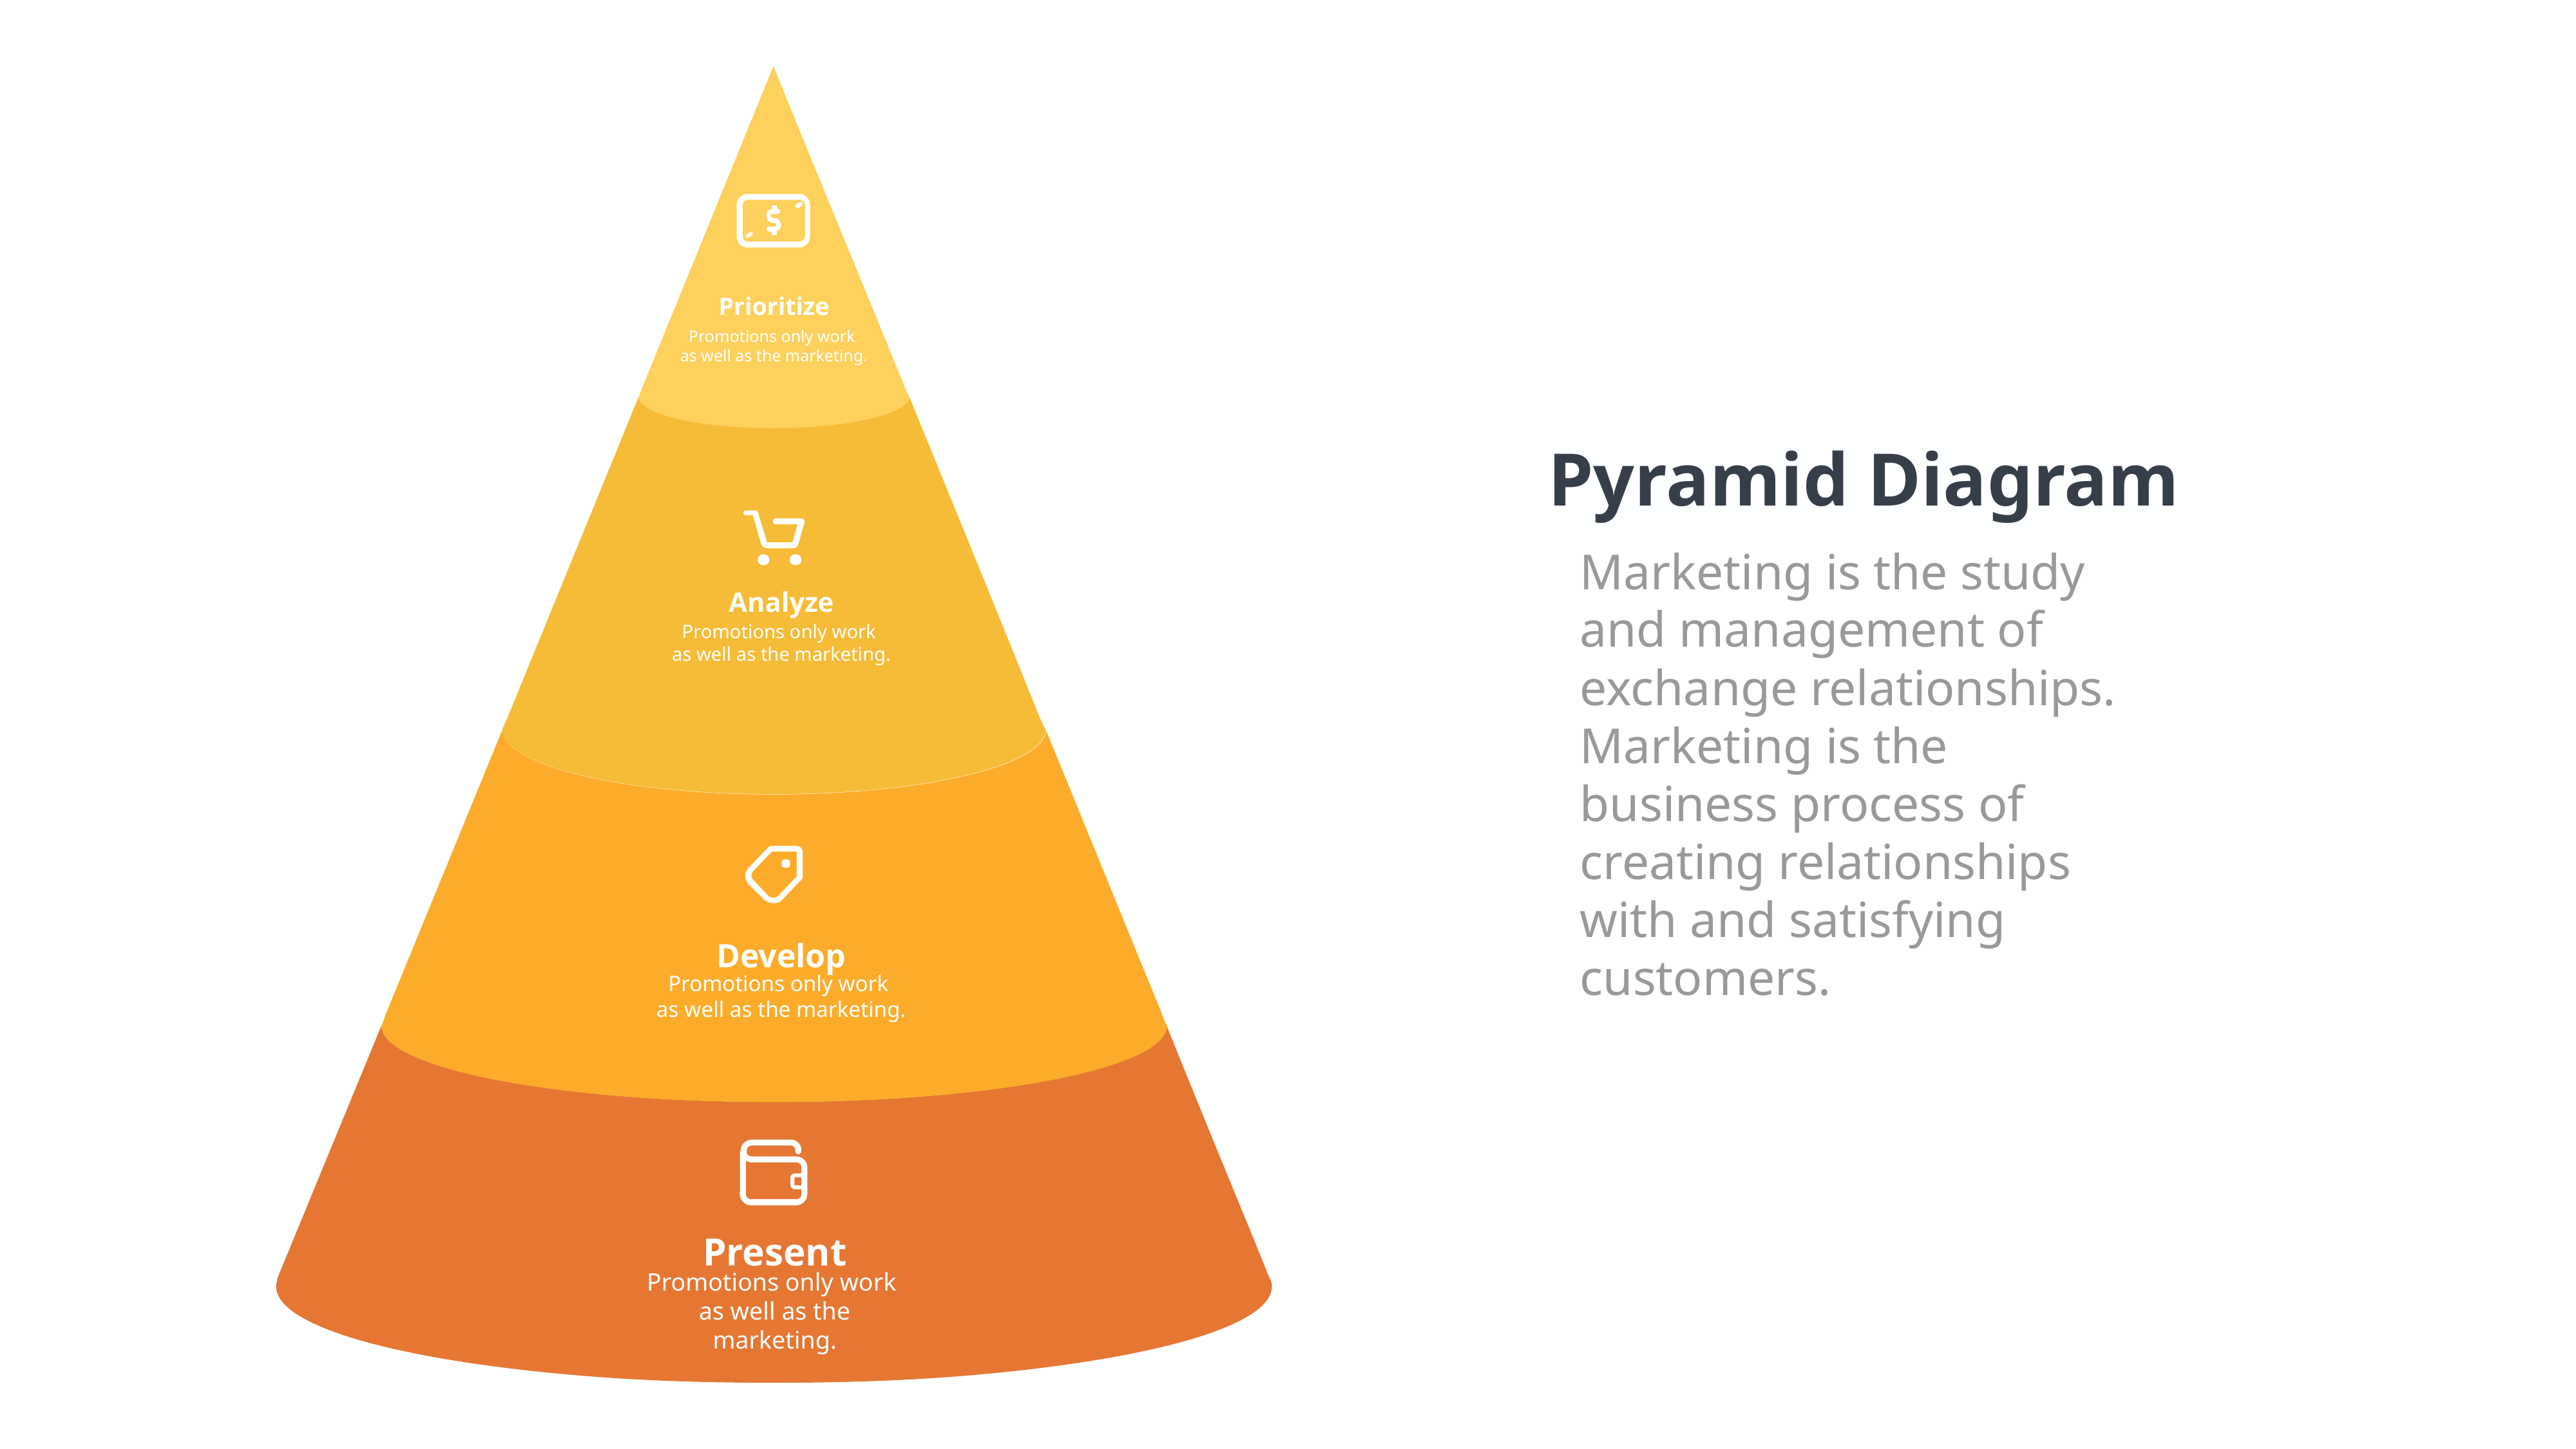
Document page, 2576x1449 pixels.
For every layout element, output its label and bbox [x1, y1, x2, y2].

text_box [758, 554, 770, 565]
text_box [381, 730, 1167, 1103]
text_box [739, 1151, 808, 1206]
text_box [766, 209, 781, 232]
text_box [745, 846, 803, 904]
text_box [683, 66, 864, 287]
text_box [740, 1139, 802, 1162]
text_box [652, 287, 897, 370]
text_box [638, 364, 910, 429]
text_box [772, 229, 777, 235]
text_box [1570, 428, 2160, 898]
text_box [659, 580, 904, 670]
text_box [745, 232, 753, 238]
text_box [627, 1224, 922, 1331]
text_box [790, 1173, 801, 1189]
text_box [772, 205, 777, 212]
text_box [781, 859, 790, 868]
text_box [634, 931, 928, 1054]
text_box [795, 202, 803, 209]
text_box [743, 510, 805, 549]
text_box [276, 1025, 1272, 1383]
text_box [736, 194, 810, 248]
text_box [502, 397, 1046, 795]
text_box [789, 554, 801, 565]
